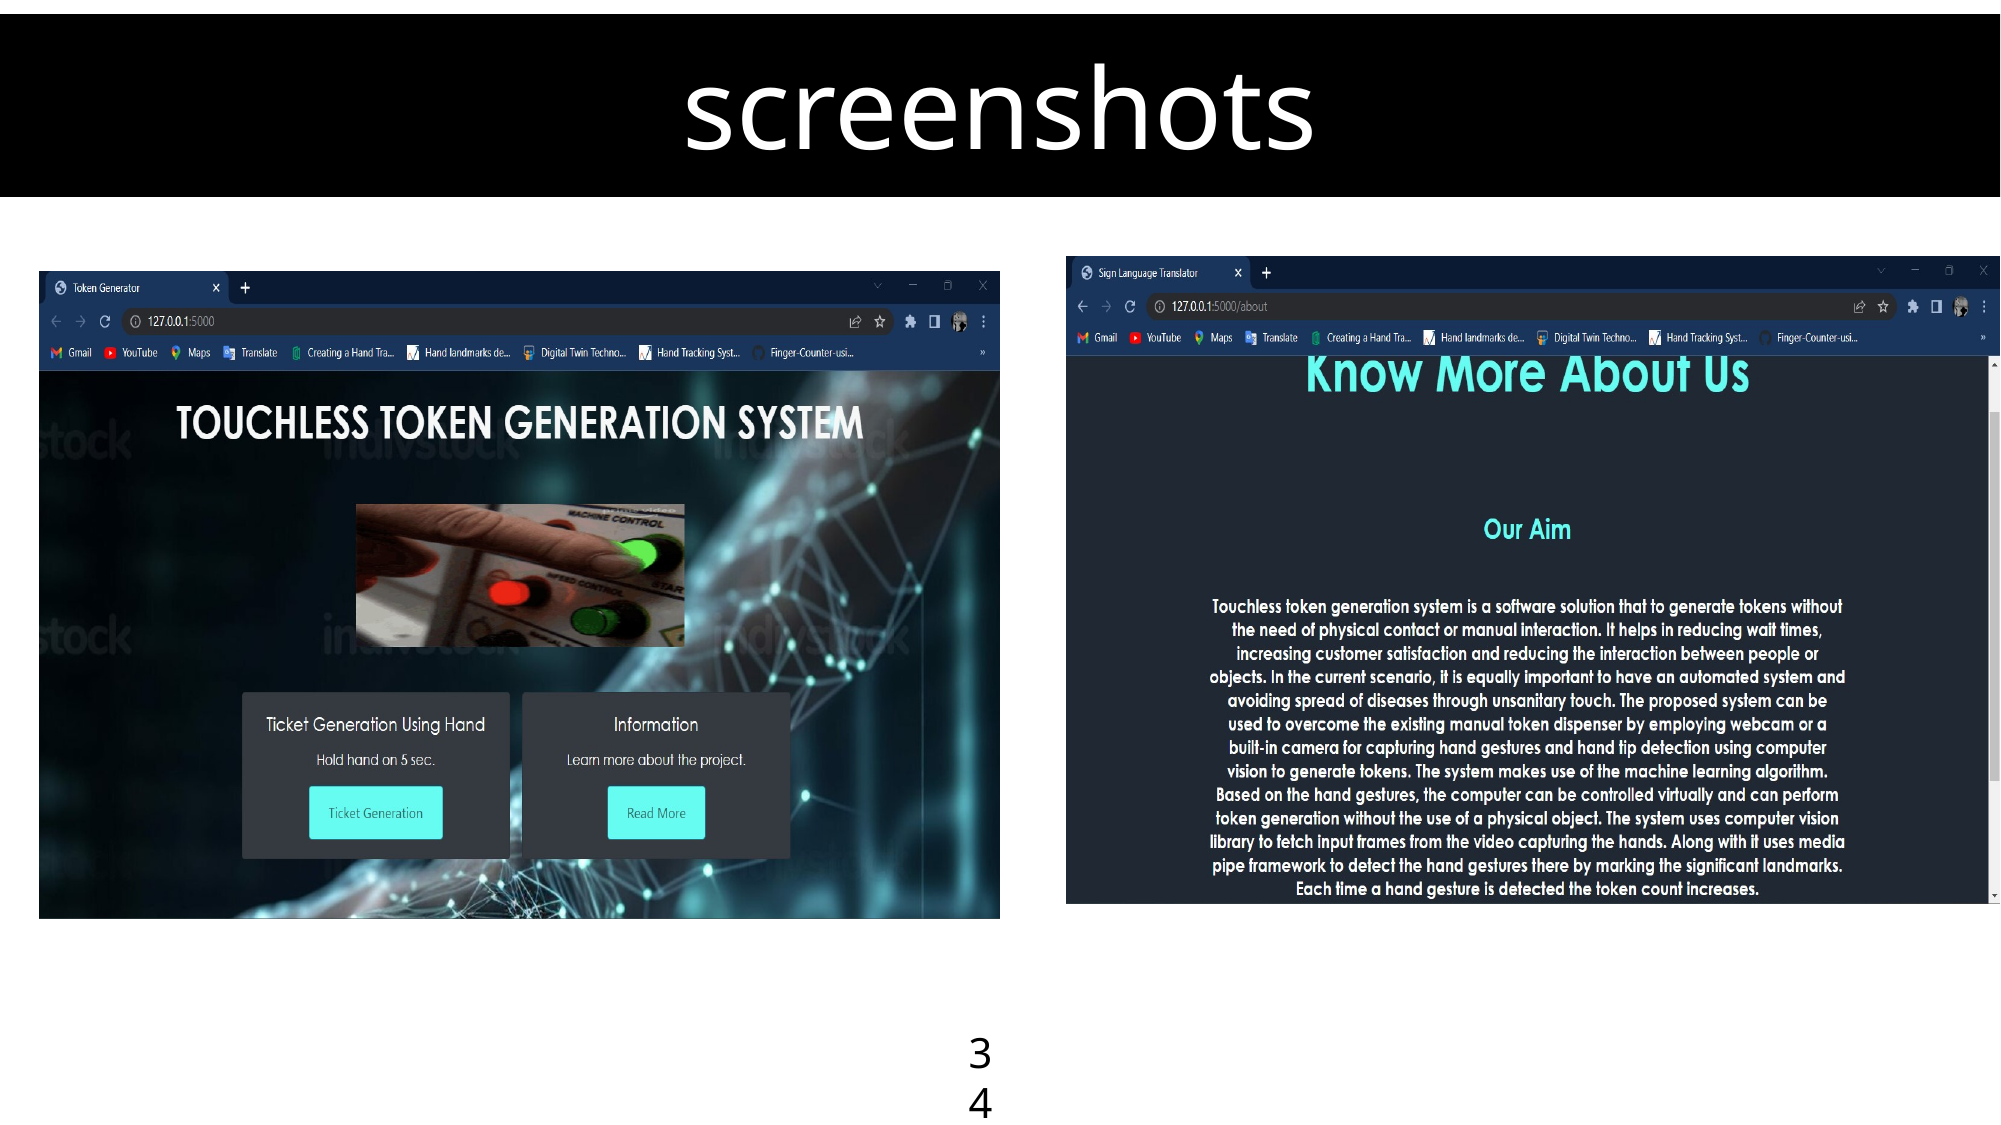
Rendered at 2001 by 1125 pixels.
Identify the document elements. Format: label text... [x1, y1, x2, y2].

picture [38, 271, 1000, 919]
picture [1066, 256, 2000, 904]
slide_number 34 [917, 1035, 1024, 1119]
title screenshots [0, 30, 2000, 197]
